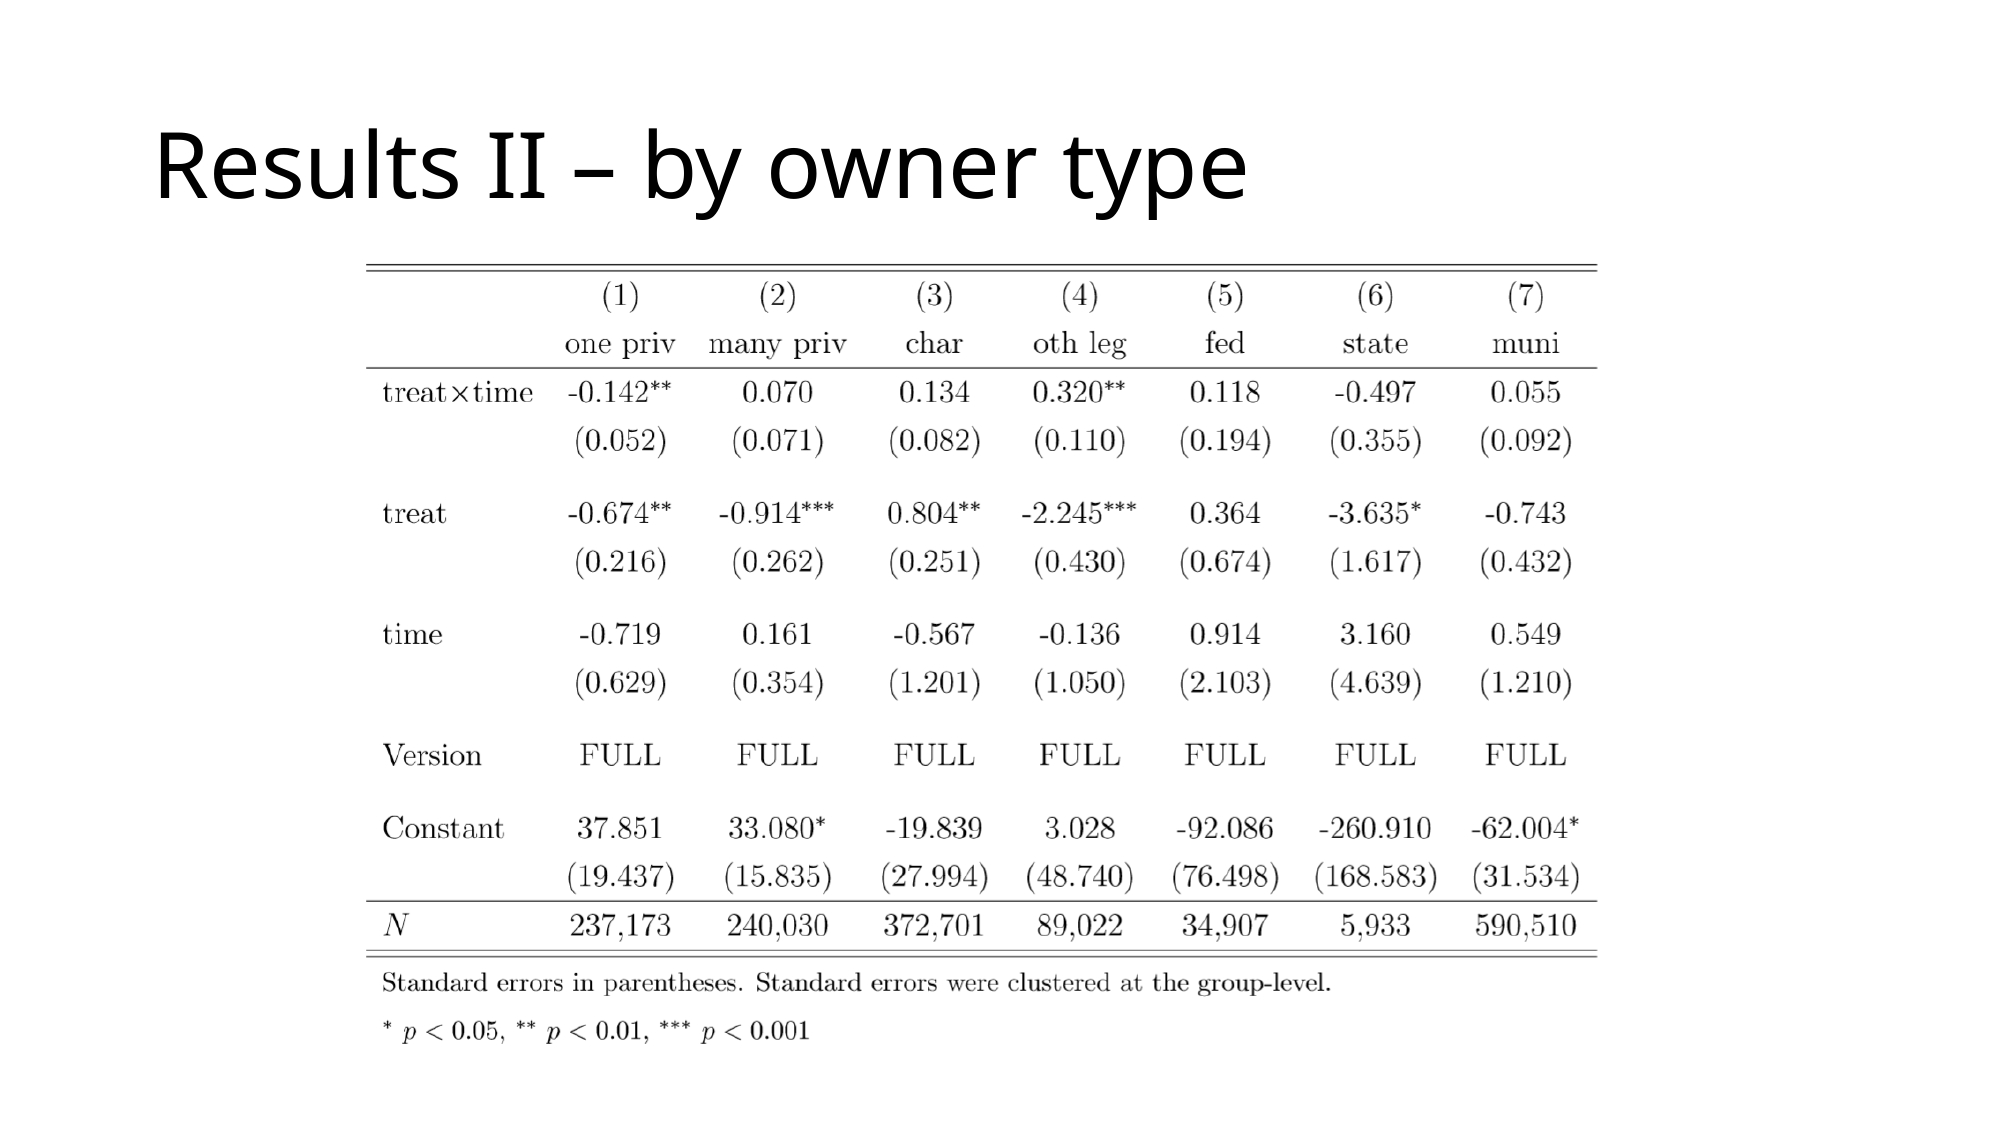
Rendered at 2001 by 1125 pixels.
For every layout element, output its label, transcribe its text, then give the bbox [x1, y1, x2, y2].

title Results II – by owner type [137, 59, 1863, 278]
picture [361, 259, 1601, 1048]
